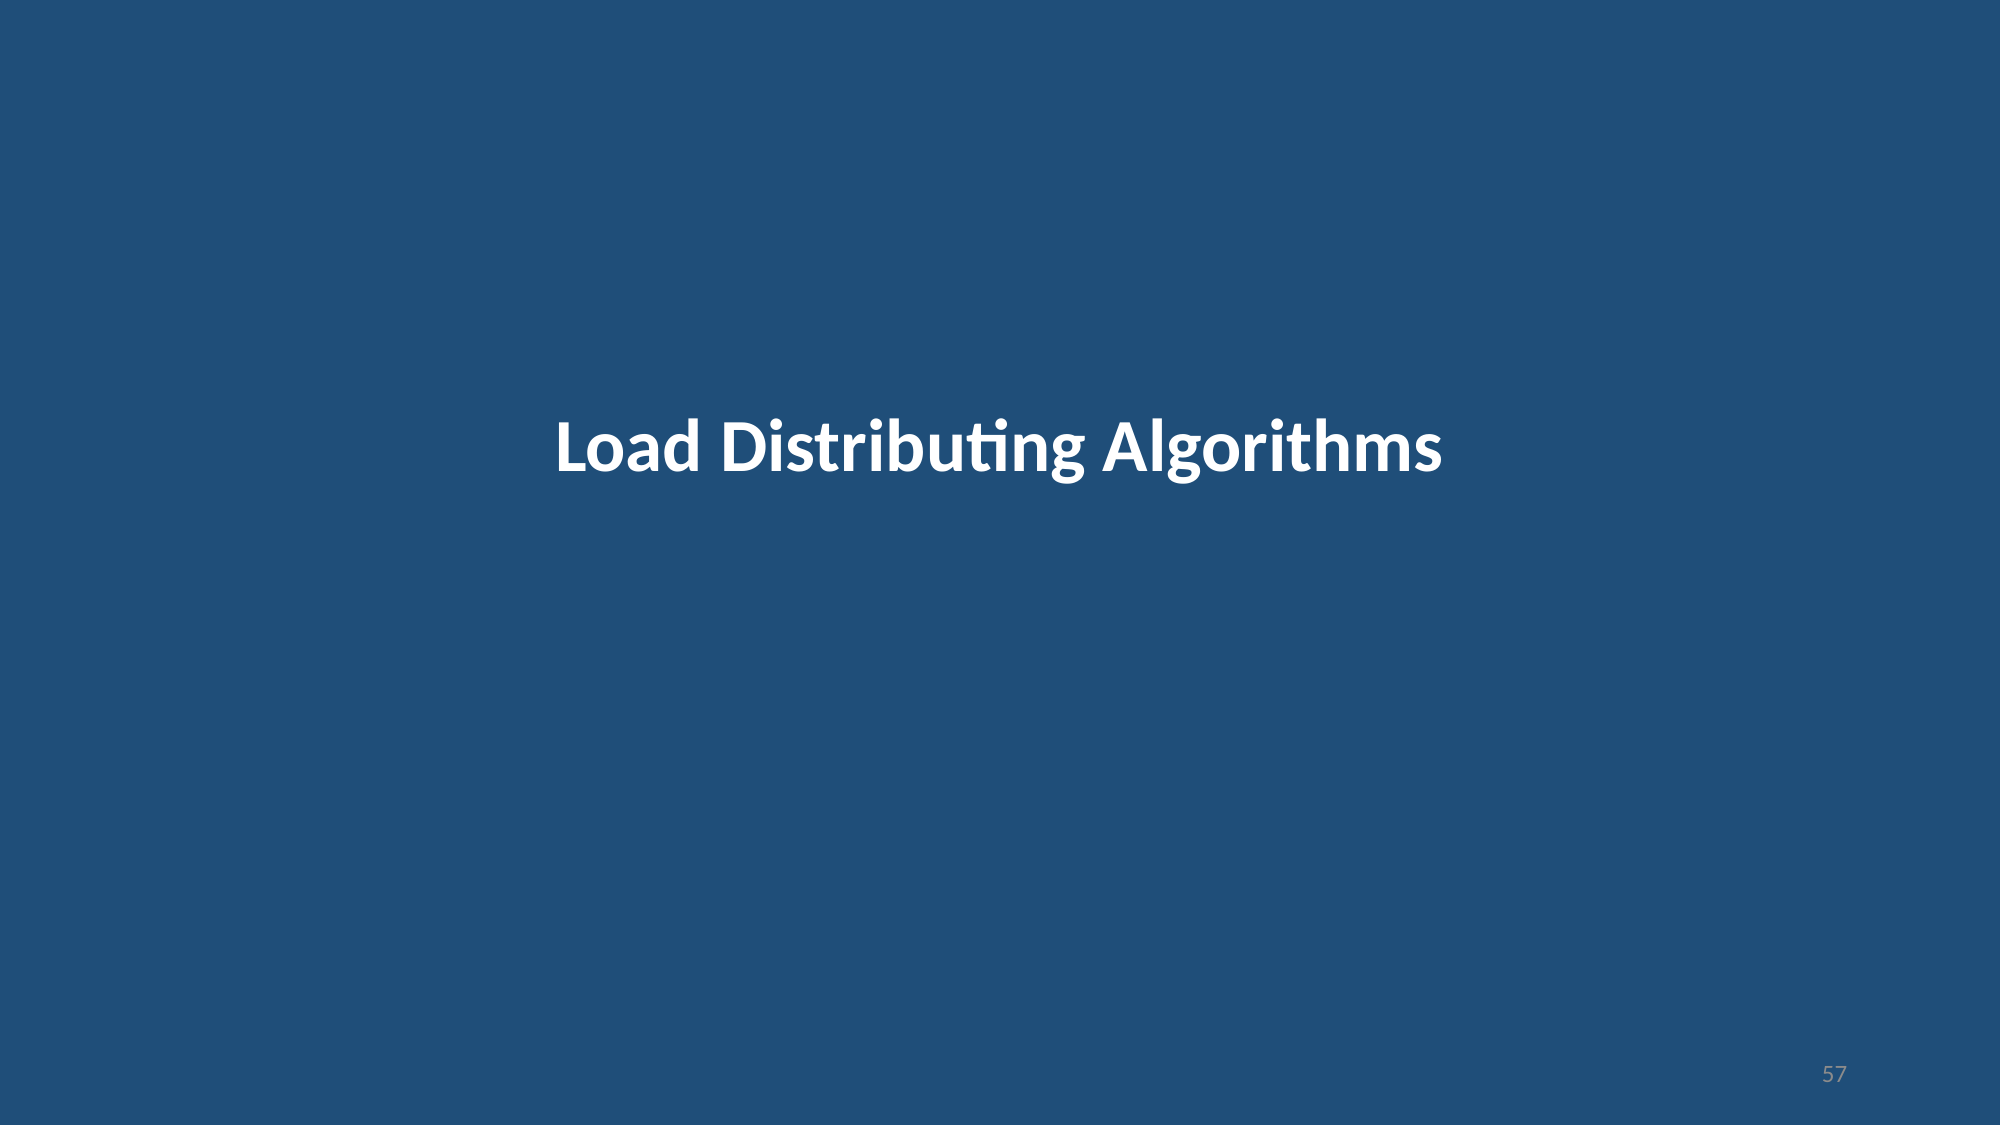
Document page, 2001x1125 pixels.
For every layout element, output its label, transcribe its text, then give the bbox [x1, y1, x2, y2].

slide_number 57 [1412, 1042, 1863, 1103]
title Load Distributing Algorithms [137, 414, 1863, 481]
